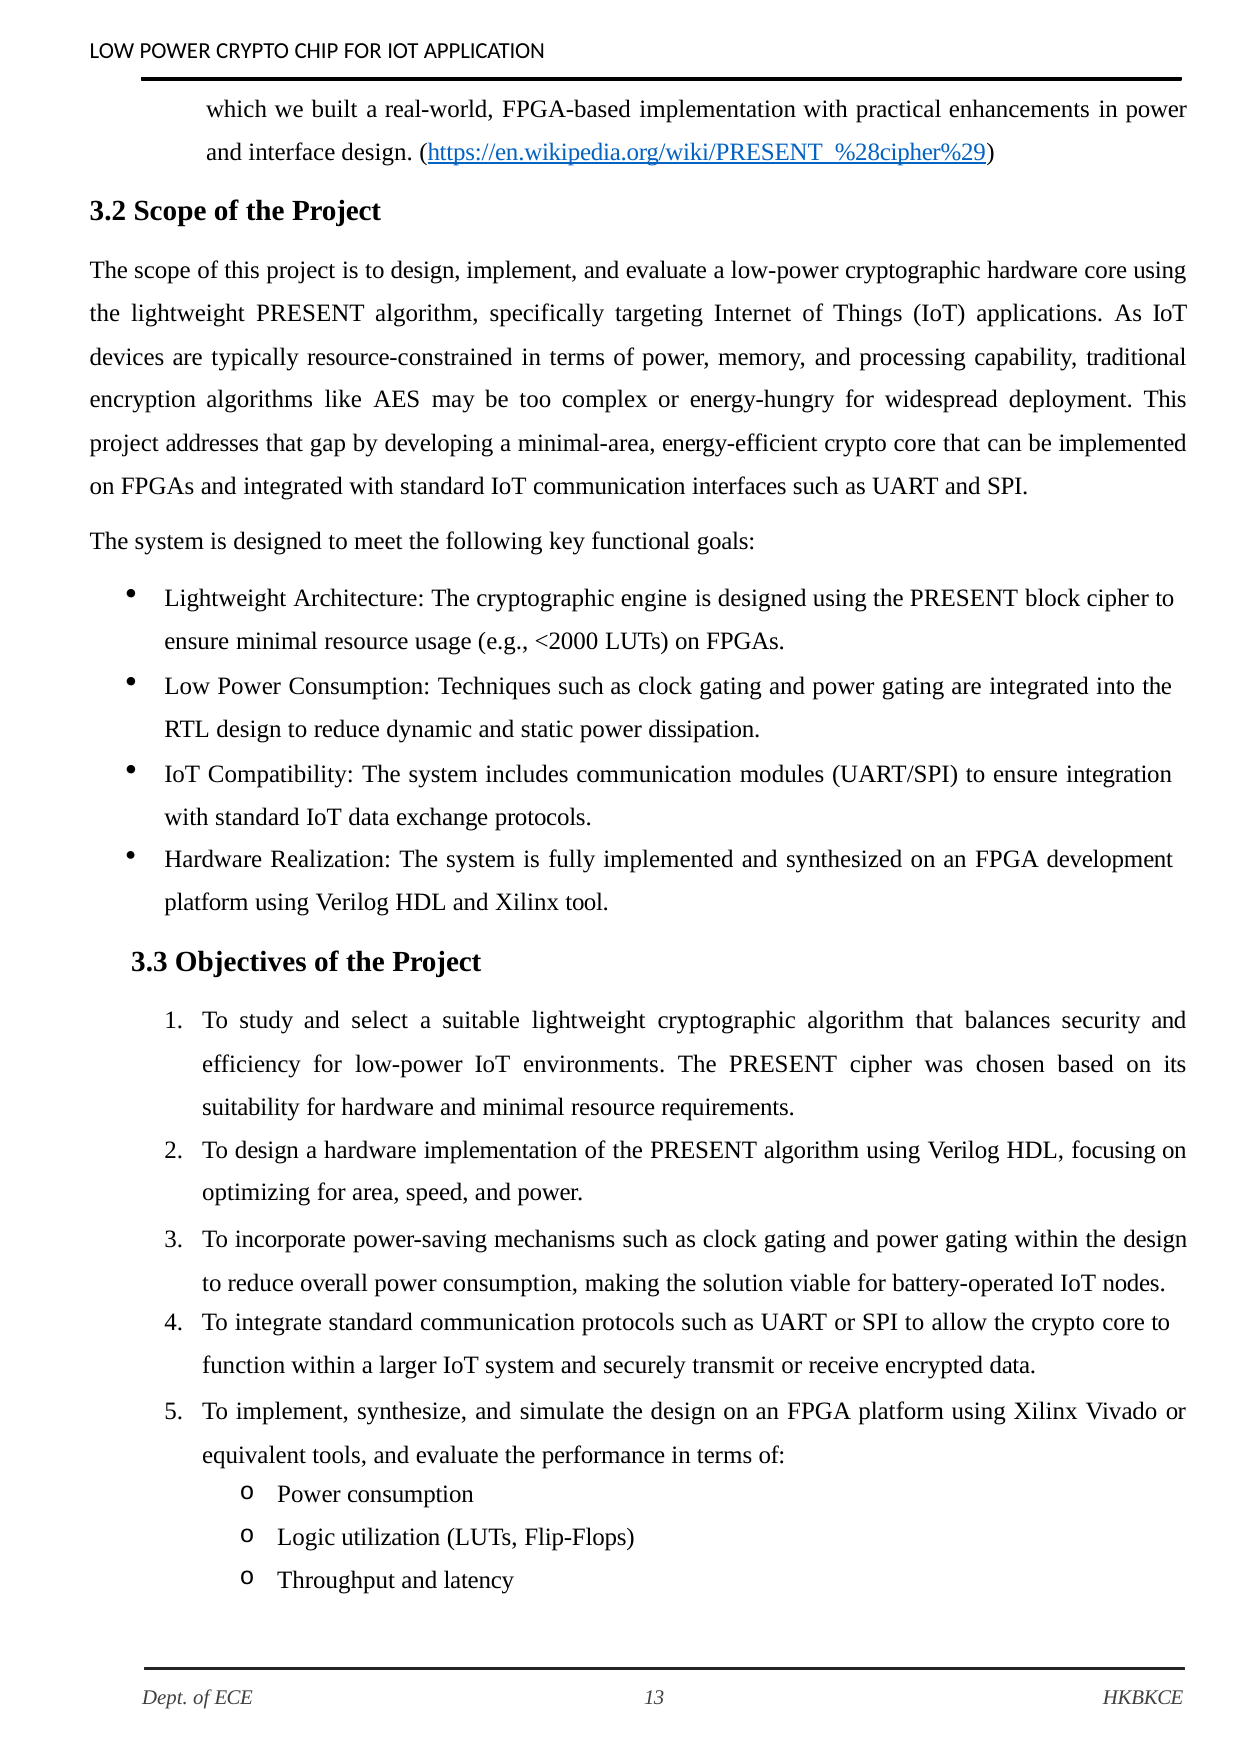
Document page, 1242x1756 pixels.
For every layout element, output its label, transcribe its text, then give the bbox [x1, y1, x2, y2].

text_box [140, 76, 1182, 82]
slide_number HKBKCE [1100, 1684, 1188, 1756]
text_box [143, 1667, 1186, 1671]
slide_number 13 [637, 1684, 674, 1756]
footer Dept. of ECE [134, 1684, 256, 1756]
text_box LOW POWER CRYPTO CHIP FOR IOT APPLICATION which we built a real-world, FPGA-based implementation with practical enhancements in power and interface design. (https://en.wikipedia.org/wiki/PRESENT_%28cipher%29) 3.2 Scope of the Project The scope of this project is to design, implement, and evaluate a low-power cryptographic hardware core using the lightweight PRESENT algorithm, specifically targeting Internet of Things (IoT) applications. As IoT devices are typically resource-constrained in terms of power, memory, and processing capability, traditional encryption algorithms like AES may be too complex or energy-hungry for widespread deployment. This project addresses that gap by developing a minimal-area, energy-efficient crypto core that can be implemented on FPGAs and integrated with standard IoT communication interfaces such as UART and SPI. The system is designed to meet the following key functional goals: Lightweight Architecture: The cryptographic engine is designed using the PRESENT block cipher to ensure minimal resource usage (e.g., <2000 LUTs) on FPGAs. Low Power Consumption: Techniques such as clock gating and power gating are integrated into the RTL design to reduce dynamic and static power dissipation. IoT Compatibility: The system includes communication modules (UART/SPI) to ensure integration with standard IoT data exchange protocols. Hardware Realization: The system is fully implemented and synthesized on an FPGA development platform using Verilog HDL and Xilinx tool. 3.3 Objectives of the Project To study and select a suitable lightweight cryptographic algorithm that balances security and efficiency for low-power IoT environments. The PRESENT cipher was chosen based on its suitability for hardware and minimal resource requirements. To design a hardware implementation of the PRESENT algorithm using Verilog HDL, focusing on optimizing for area, speed, and power. To incorporate power-saving mechanisms such as clock gating and power gating within the design to reduce overall power consumption, making the solution viable for battery-operated IoT nodes. To integrate standard communication protocols such as UART or SPI to allow the crypto core to function within a larger IoT system and securely transmit or receive encrypted data. To implement, synthesize, and simulate the design on an FPGA platform using Xilinx Vivado or equivalent tools, and evaluate the performance in terms of: Power consumption Logic utilization (LUTs, Flip-Flops) Throughput and latency [87, 33, 1188, 1594]
